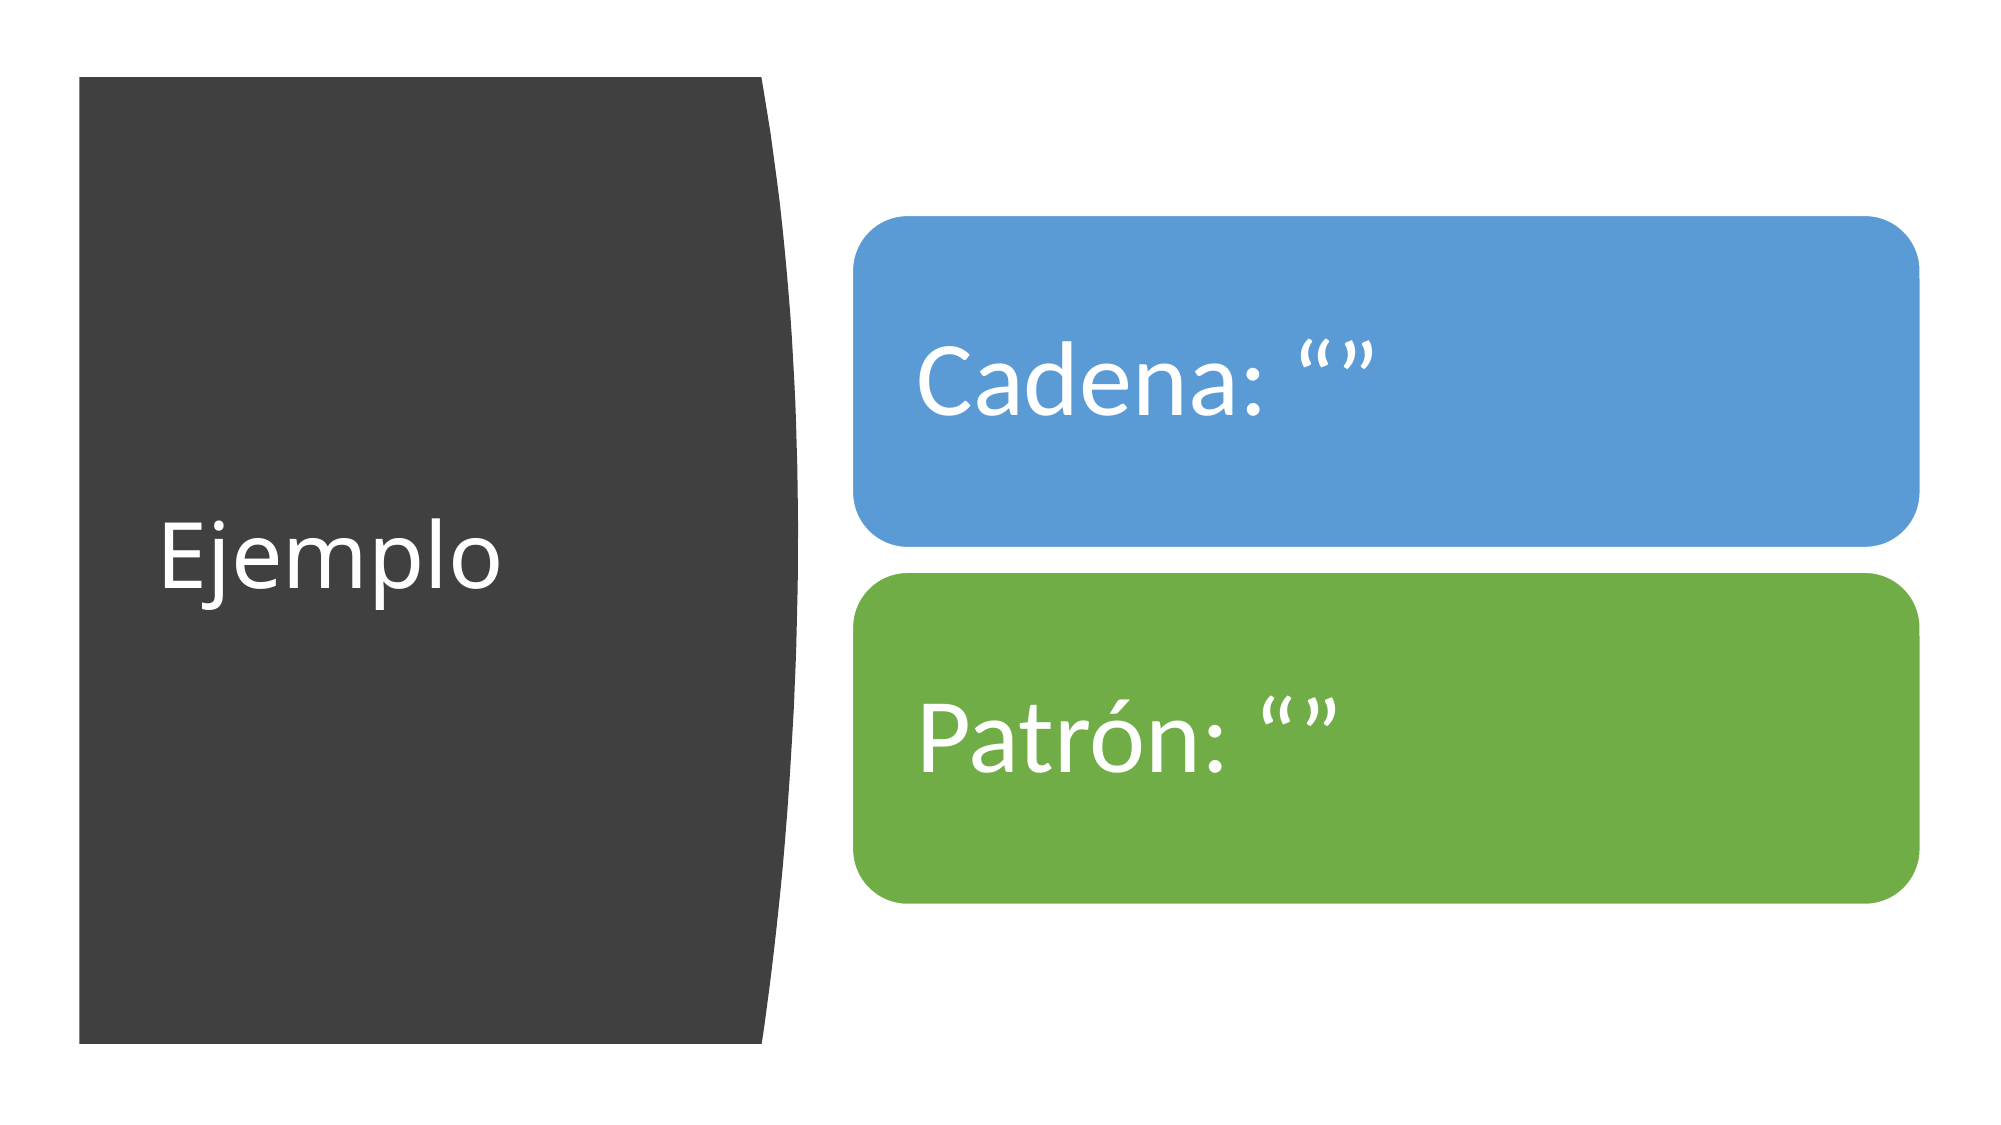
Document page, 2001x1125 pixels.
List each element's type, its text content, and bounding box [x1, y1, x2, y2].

text_box [78, 76, 800, 1045]
title Ejemplo [141, 166, 702, 953]
